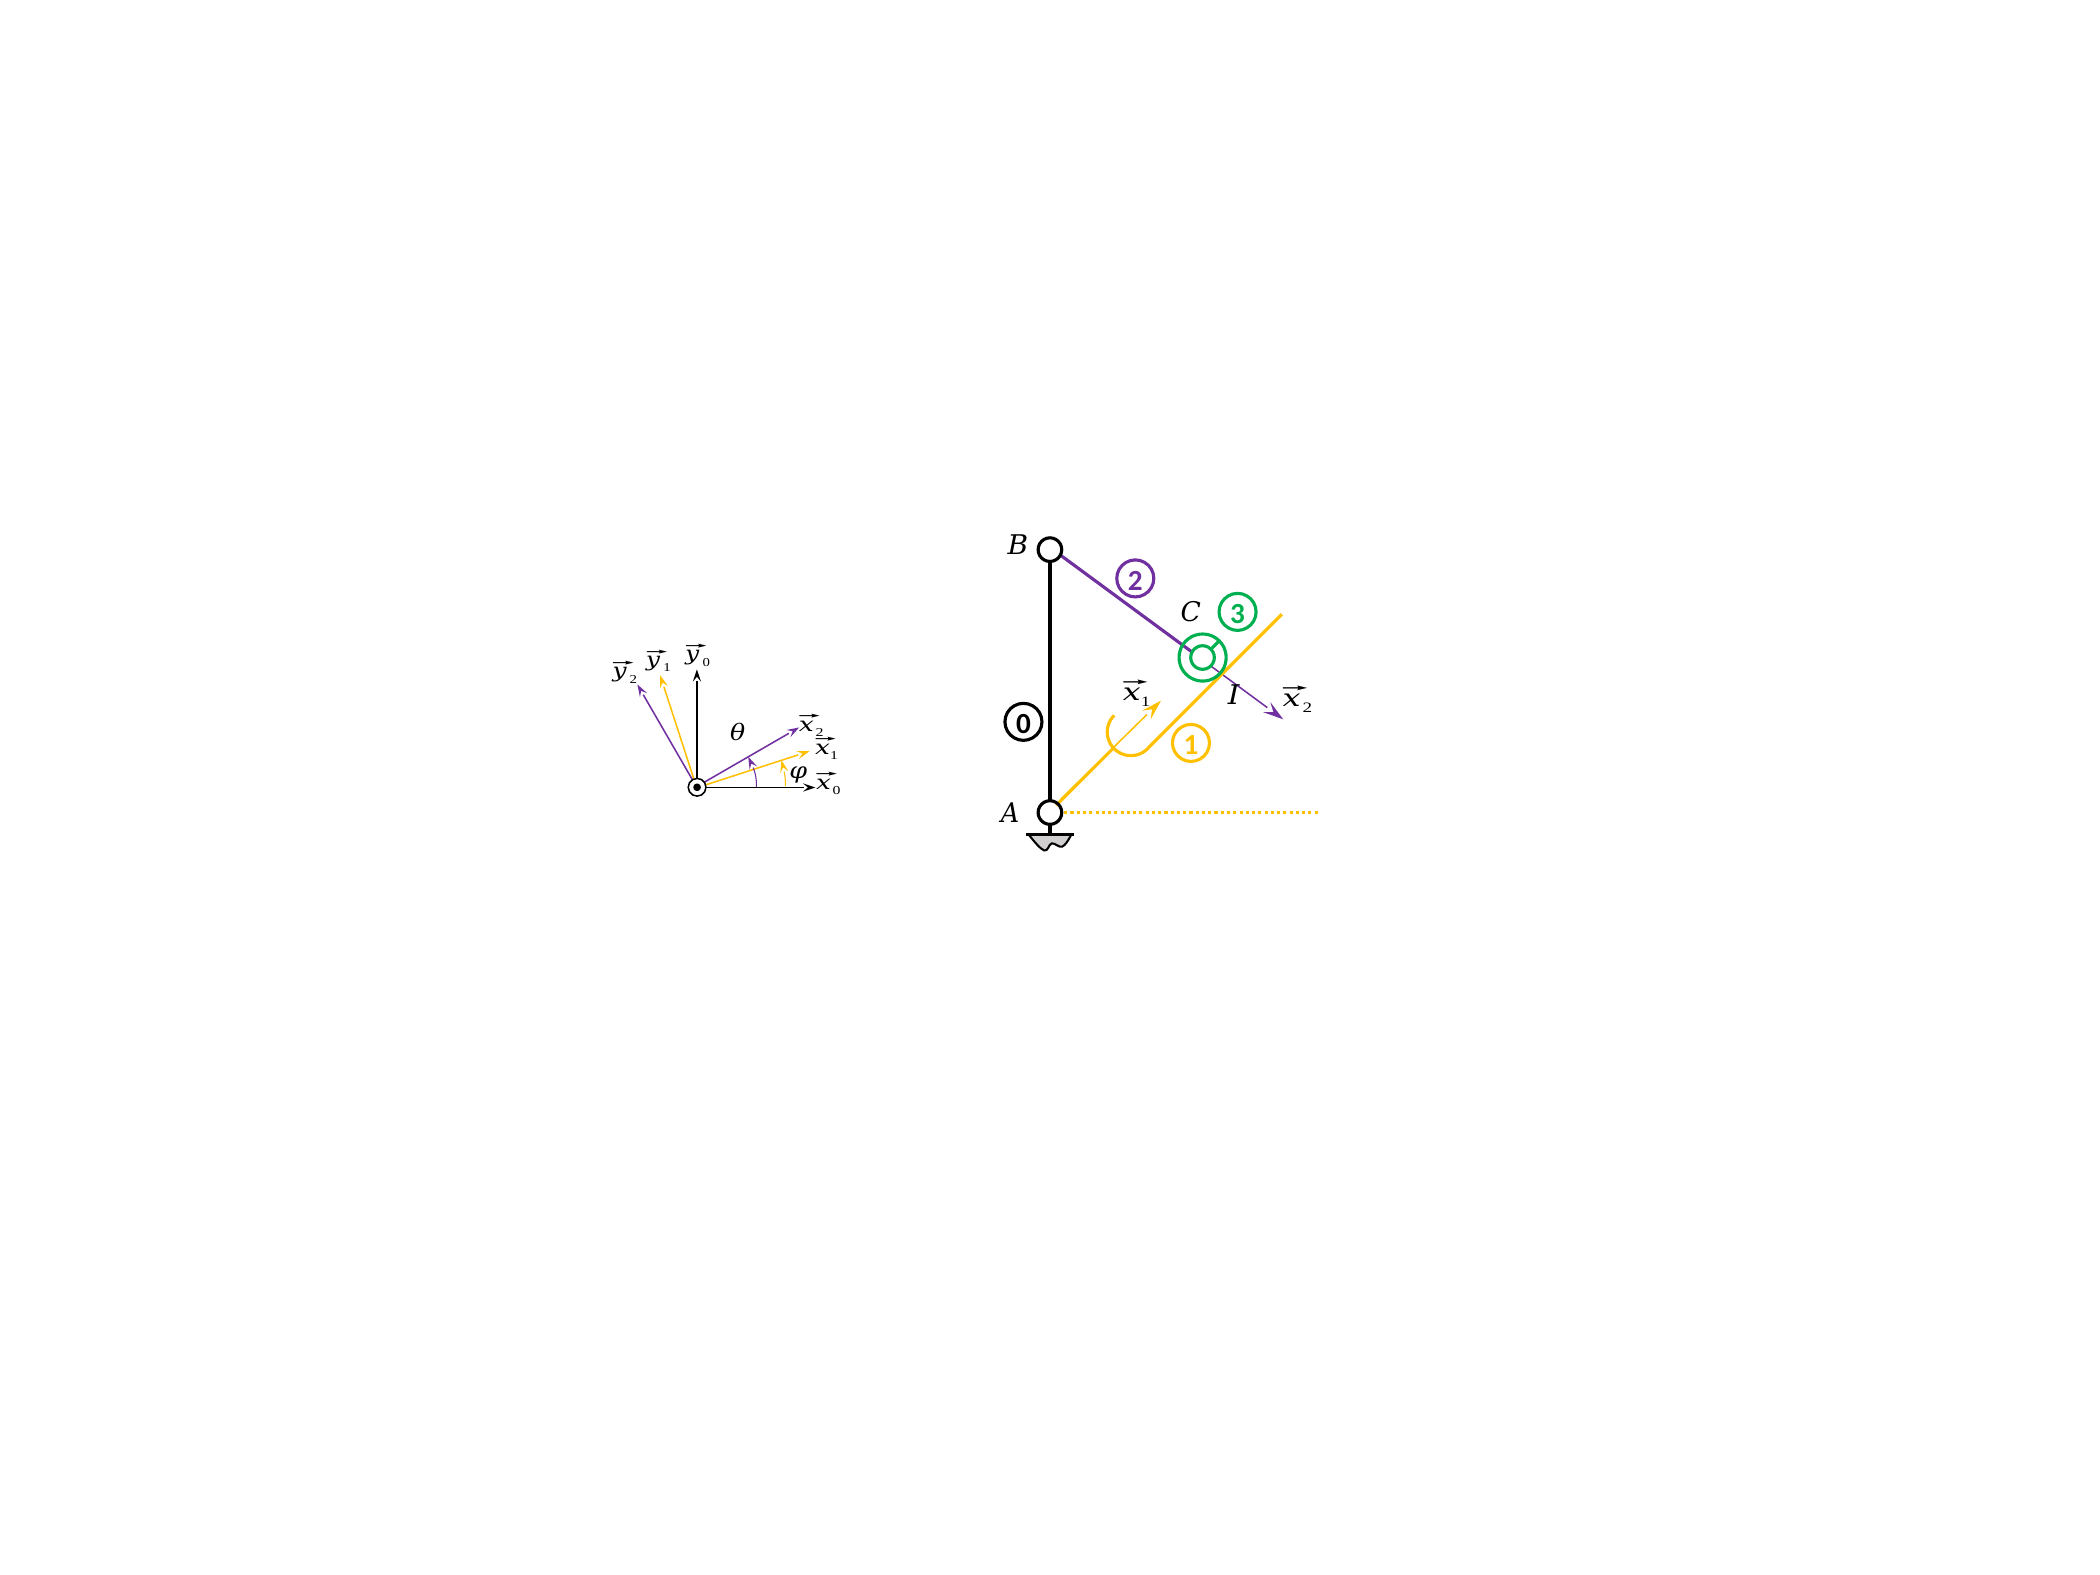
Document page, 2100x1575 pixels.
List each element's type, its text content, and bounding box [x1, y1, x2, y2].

text_box [1037, 536, 1060, 559]
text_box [696, 669, 816, 788]
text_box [1114, 666, 1137, 700]
text_box [1028, 836, 1049, 852]
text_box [659, 646, 778, 766]
text_box [693, 783, 701, 792]
text_box 1 [1185, 723, 1211, 763]
text_box [1037, 799, 1063, 826]
text_box 0 [1003, 702, 1044, 742]
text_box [1210, 640, 1220, 650]
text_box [675, 654, 795, 773]
text_box [1050, 836, 1072, 848]
text_box [687, 777, 707, 798]
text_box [1041, 541, 1211, 666]
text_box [1179, 633, 1227, 682]
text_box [1060, 700, 1162, 800]
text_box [1137, 813, 1185, 850]
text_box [1185, 594, 1284, 720]
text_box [1137, 554, 1185, 812]
